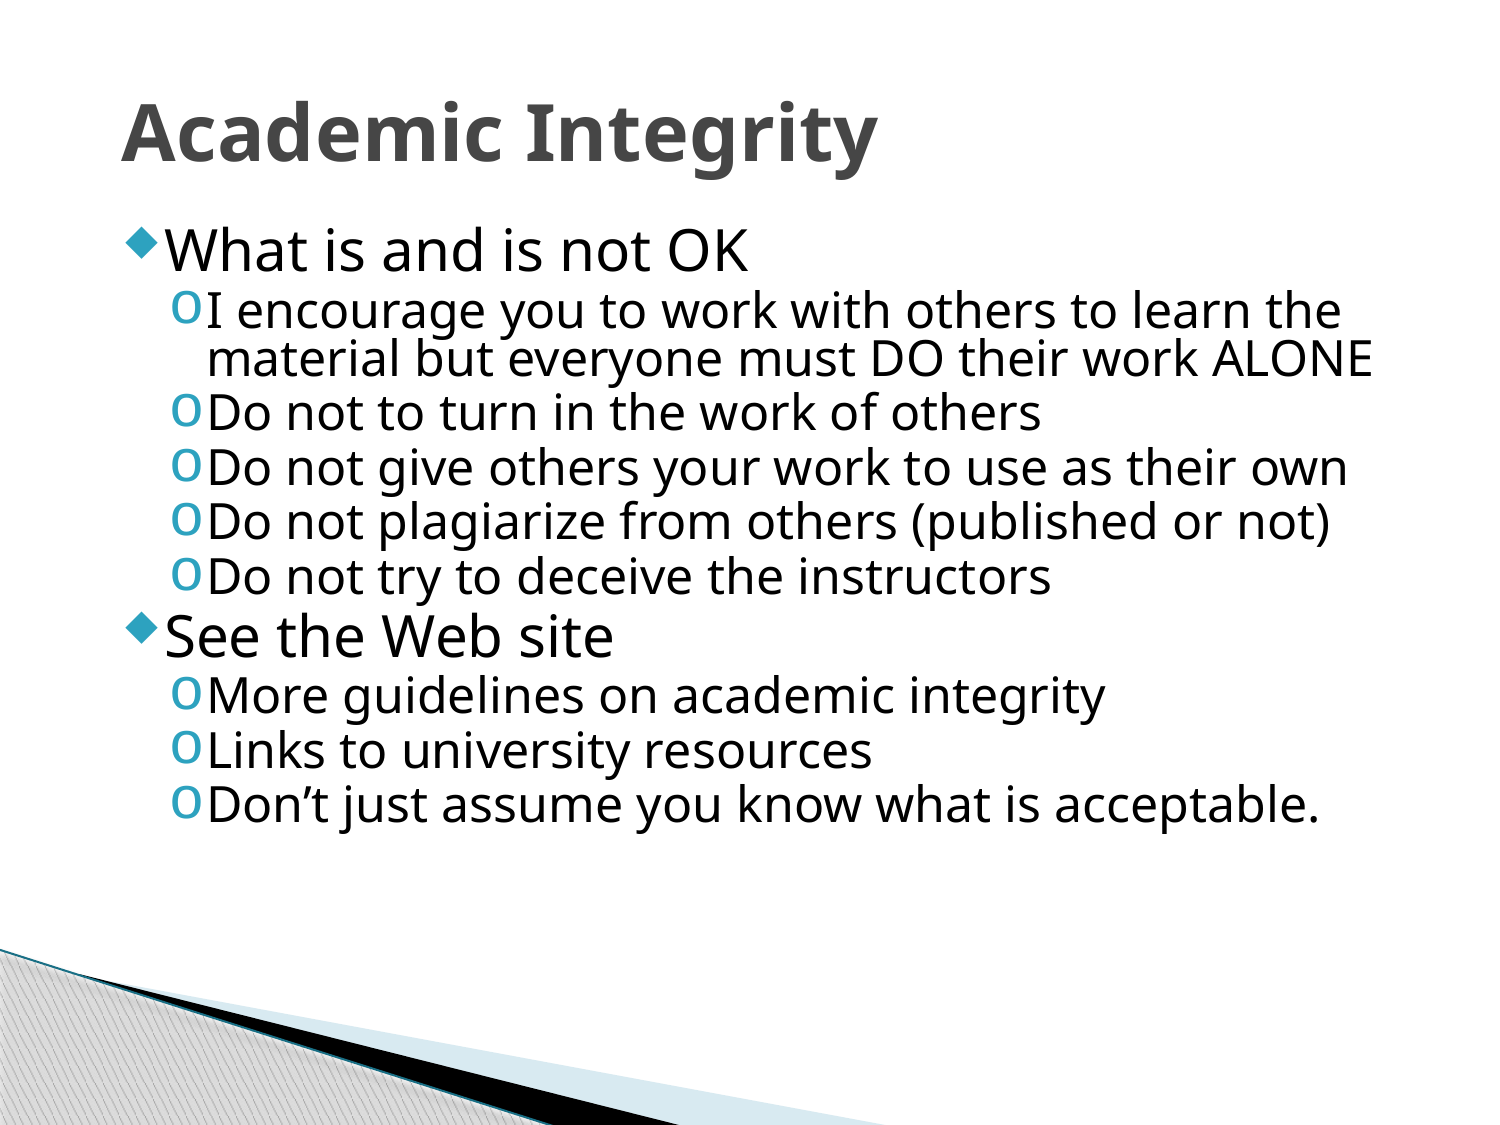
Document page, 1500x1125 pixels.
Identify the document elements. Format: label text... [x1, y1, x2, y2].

title Academic Integrity [107, 45, 1174, 215]
list What is and is not OK I encourage you to work with others to learn the material but everyone must DO their work ALONE Do not to turn in the work of others Do not give others your work to use as their own Do not plagiarize from others (published or not) Do not try to deceive the instructors See the Web site More guidelines on academic integrity Links to university resources Don’t just assume you know what is acceptable. [89, 219, 1454, 950]
